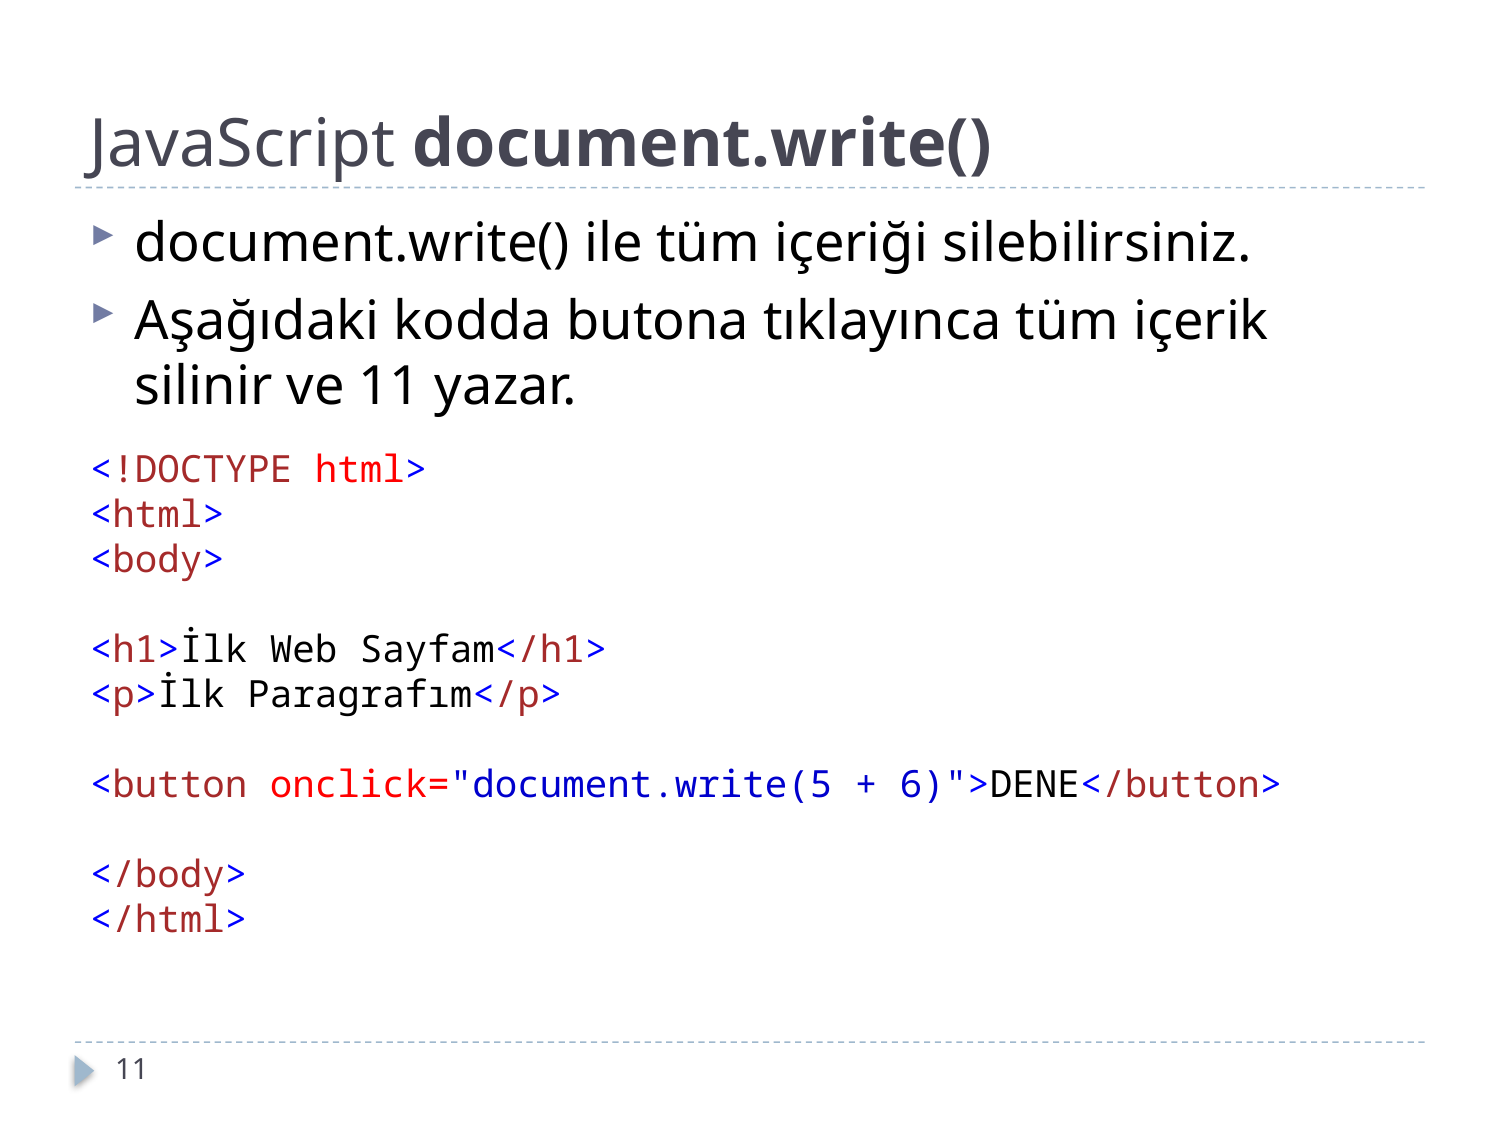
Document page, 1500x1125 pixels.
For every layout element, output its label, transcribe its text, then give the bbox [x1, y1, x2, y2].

text_box <!DOCTYPE html> <html> <body> <h1>İlk Web Sayfam</h1> <p>İlk Paragrafım</p> <button onclick="document.write(5 + 6)">DENE</button> </body> </html> [75, 437, 1447, 947]
list document.write() ile tüm içeriği silebilirsiniz. Aşağıdaki kodda butona tıklayınca tüm içerik silinir ve 11 yazar. [75, 200, 1425, 438]
slide_number 11 [100, 1042, 426, 1103]
title JavaScript document.write() [75, 24, 1425, 188]
